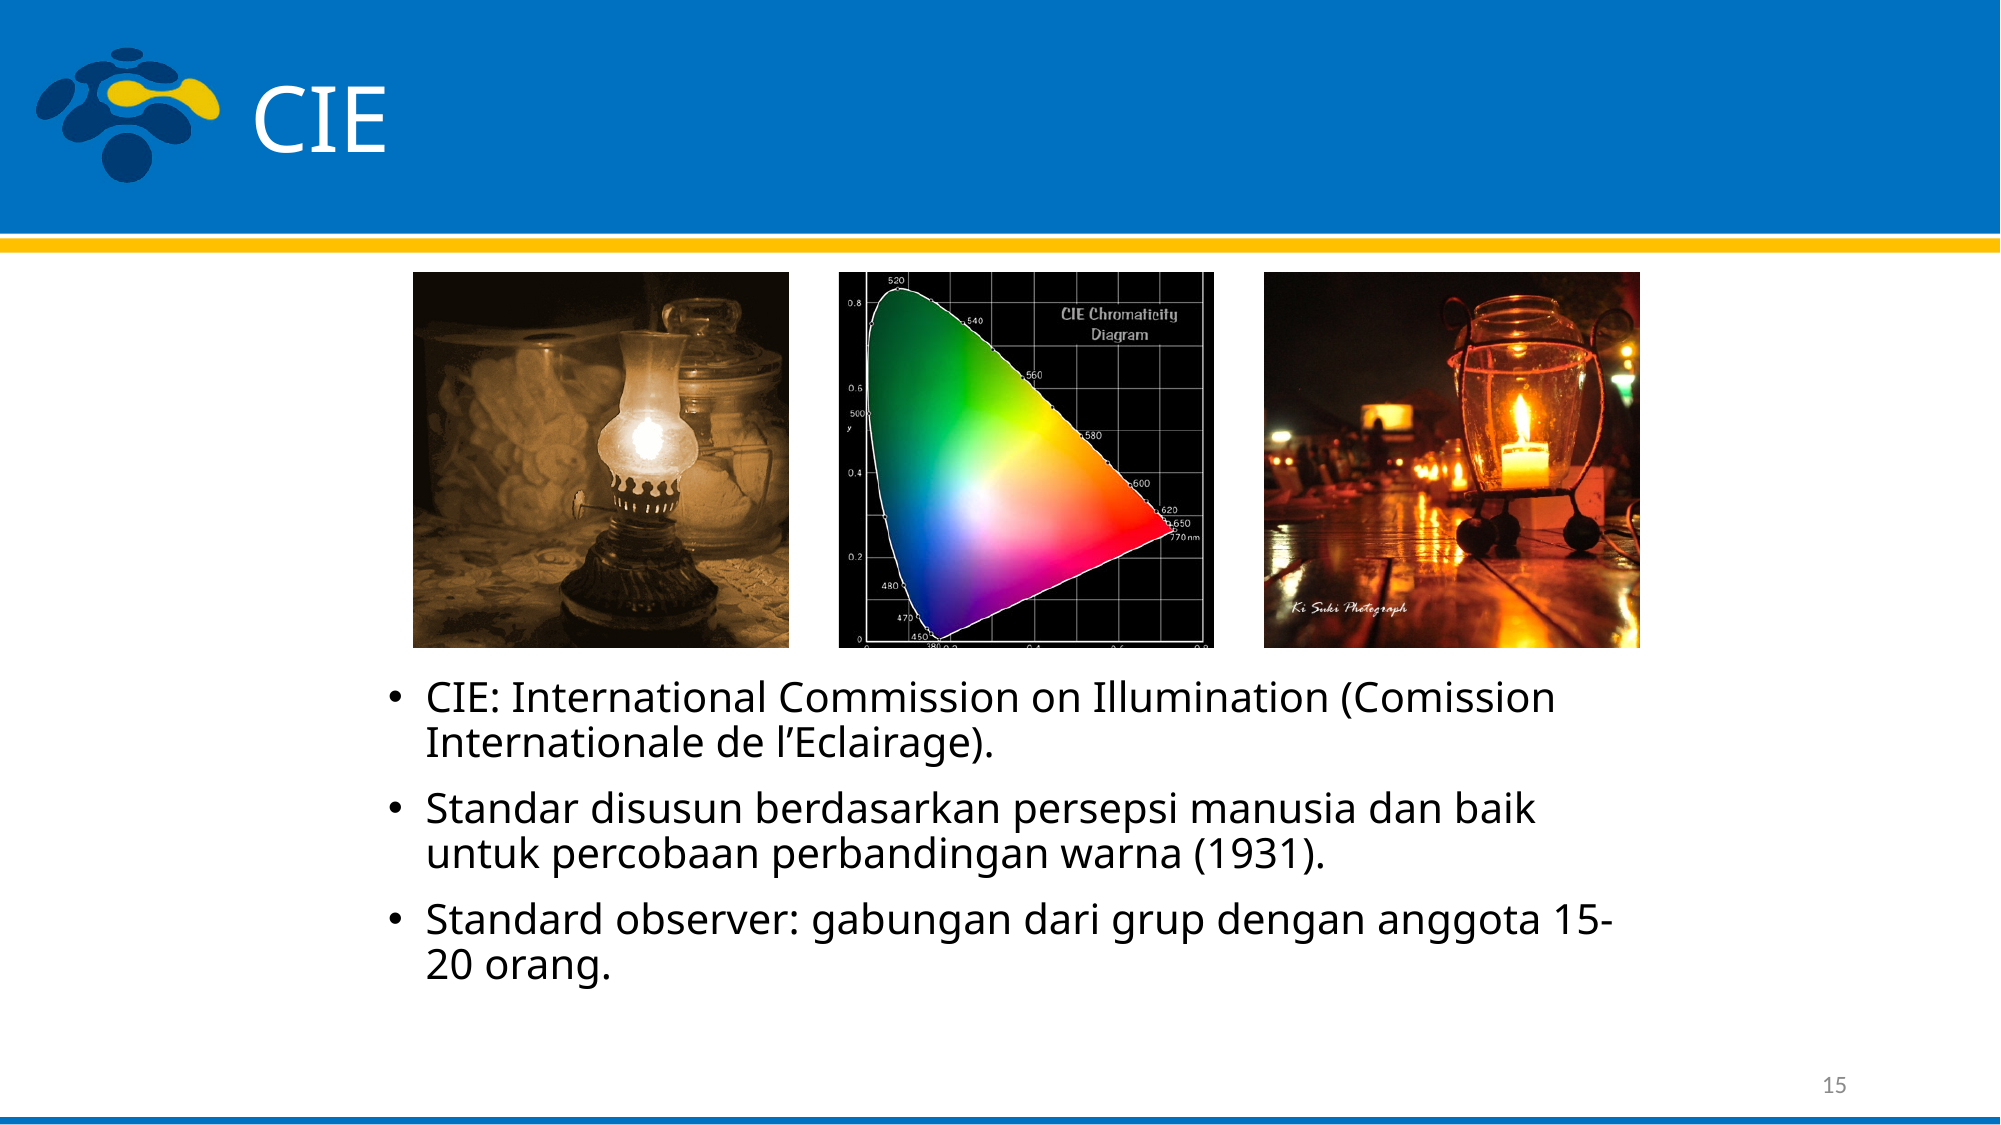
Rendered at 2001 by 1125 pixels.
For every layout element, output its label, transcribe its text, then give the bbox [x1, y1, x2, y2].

slide_number 15 [1412, 1053, 1863, 1114]
picture [1264, 272, 1640, 648]
title CIE [235, 26, 1926, 219]
picture [413, 272, 789, 648]
picture [838, 272, 1214, 648]
text_box CIE: International Commission on Illumination (Comission Internationale de l’Eclairage). Standar disusun berdasarkan persepsi manusia dan baik untuk percobaan perbandingan warna (1931). Standard observer: gabungan dari grup dengan anggota 15-20 orang. [373, 669, 1650, 1032]
picture [32, 42, 222, 187]
